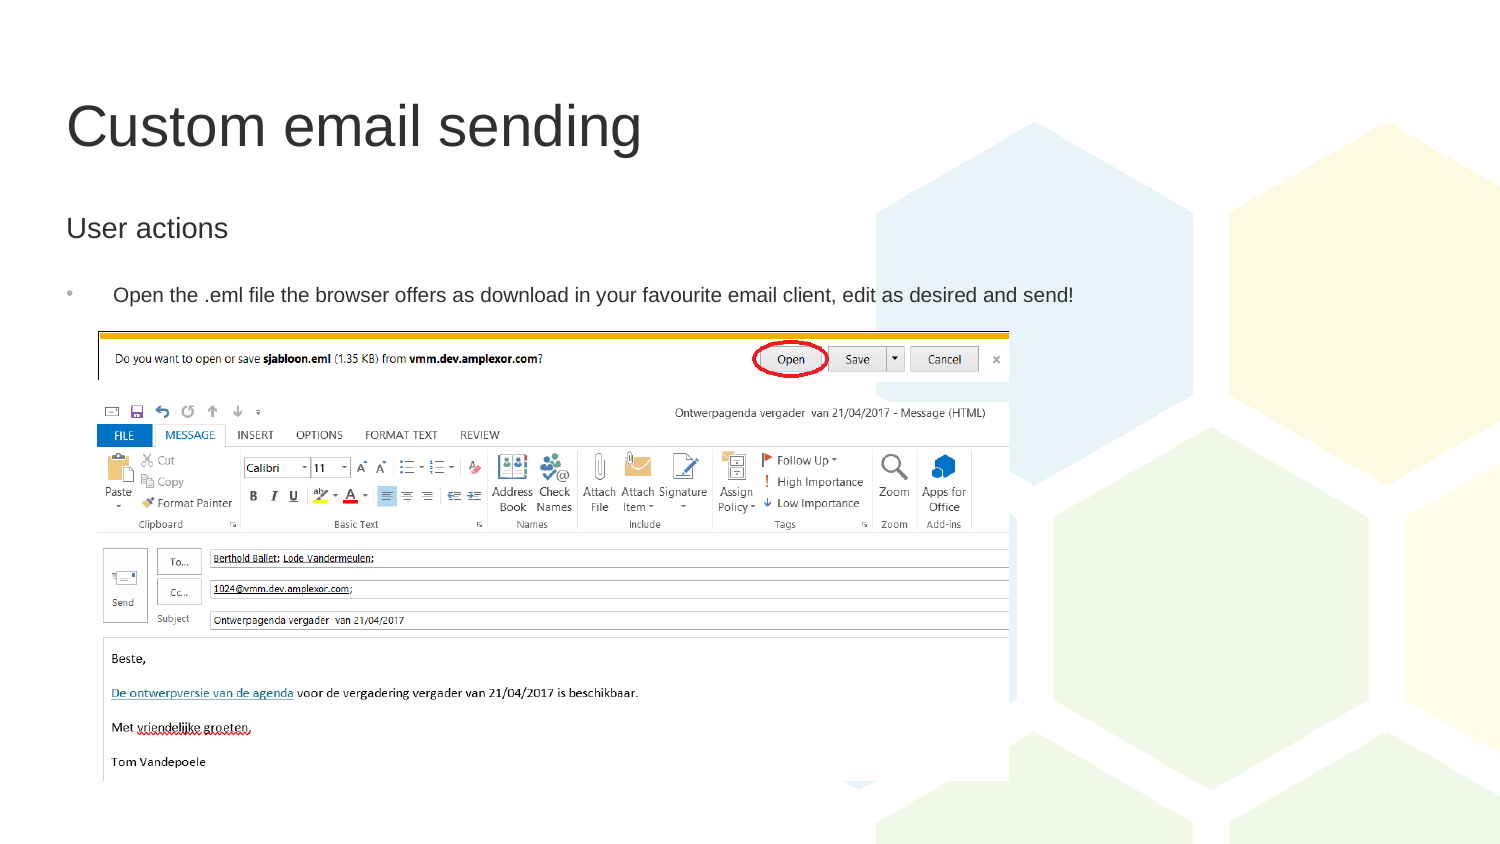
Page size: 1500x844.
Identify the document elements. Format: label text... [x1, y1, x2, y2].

picture [0, 0, 1500, 844]
list User actions Open the .eml file the browser offers as download in your favourite email client, edit as desired and send! [51, 189, 1449, 750]
title Custom email sending [51, 72, 1449, 167]
